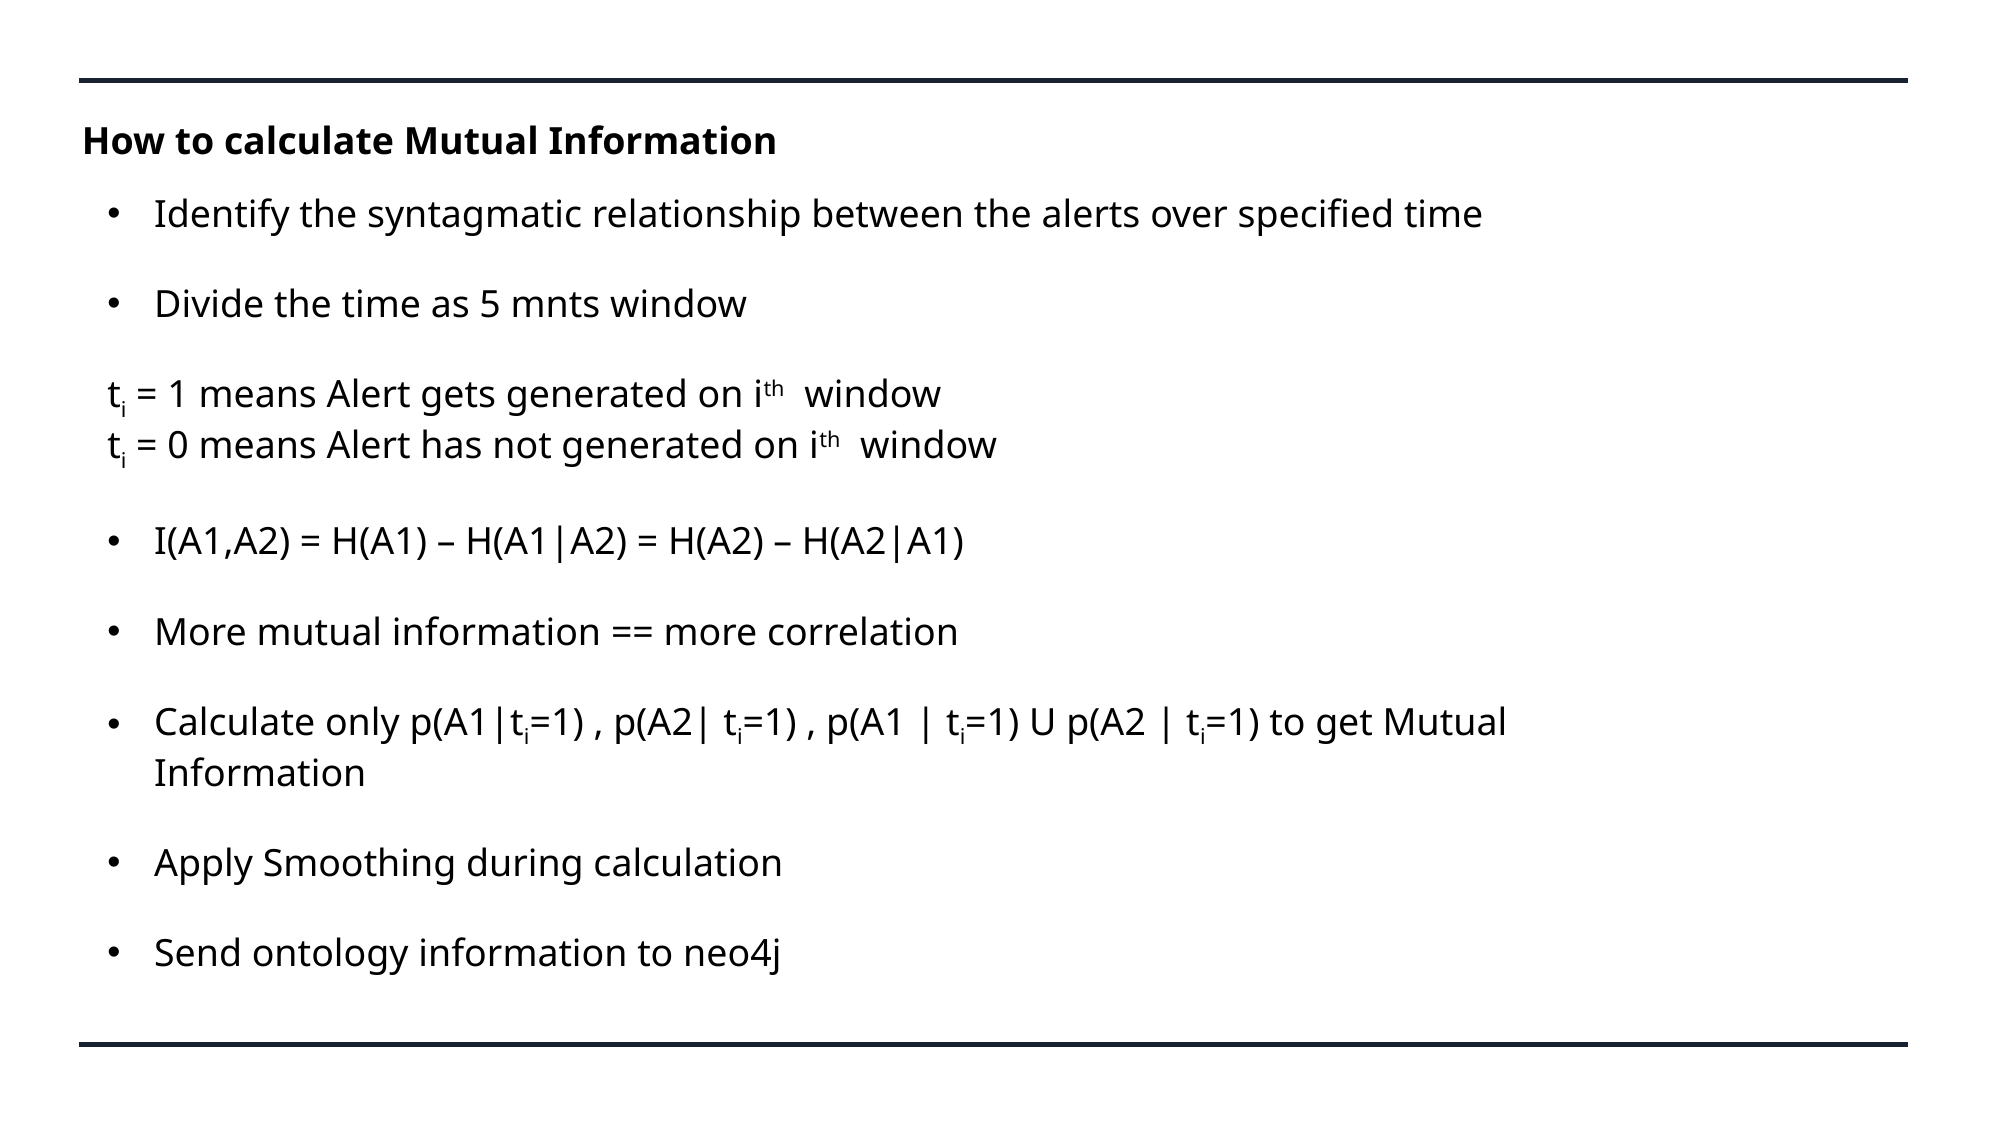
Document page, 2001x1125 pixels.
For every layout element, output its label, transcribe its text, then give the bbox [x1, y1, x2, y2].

text_box Identify the syntagmatic relationship between the alerts over specified time Divide the time as 5 mnts window ti = 1 means Alert gets generated on ith window ti = 0 means Alert has not generated on ith window I(A1,A2) = H(A1) – H(A1|A2) = H(A2) – H(A2|A1) More mutual information == more correlation Calculate only p(A1|ti=1) , p(A2| ti=1) , p(A1 | ti=1) U p(A2 | ti=1) to get Mutual Information Apply Smoothing during calculation Send ontology information to neo4j [92, 182, 1714, 1027]
text_box How to calculate Mutual Information [67, 109, 1703, 170]
